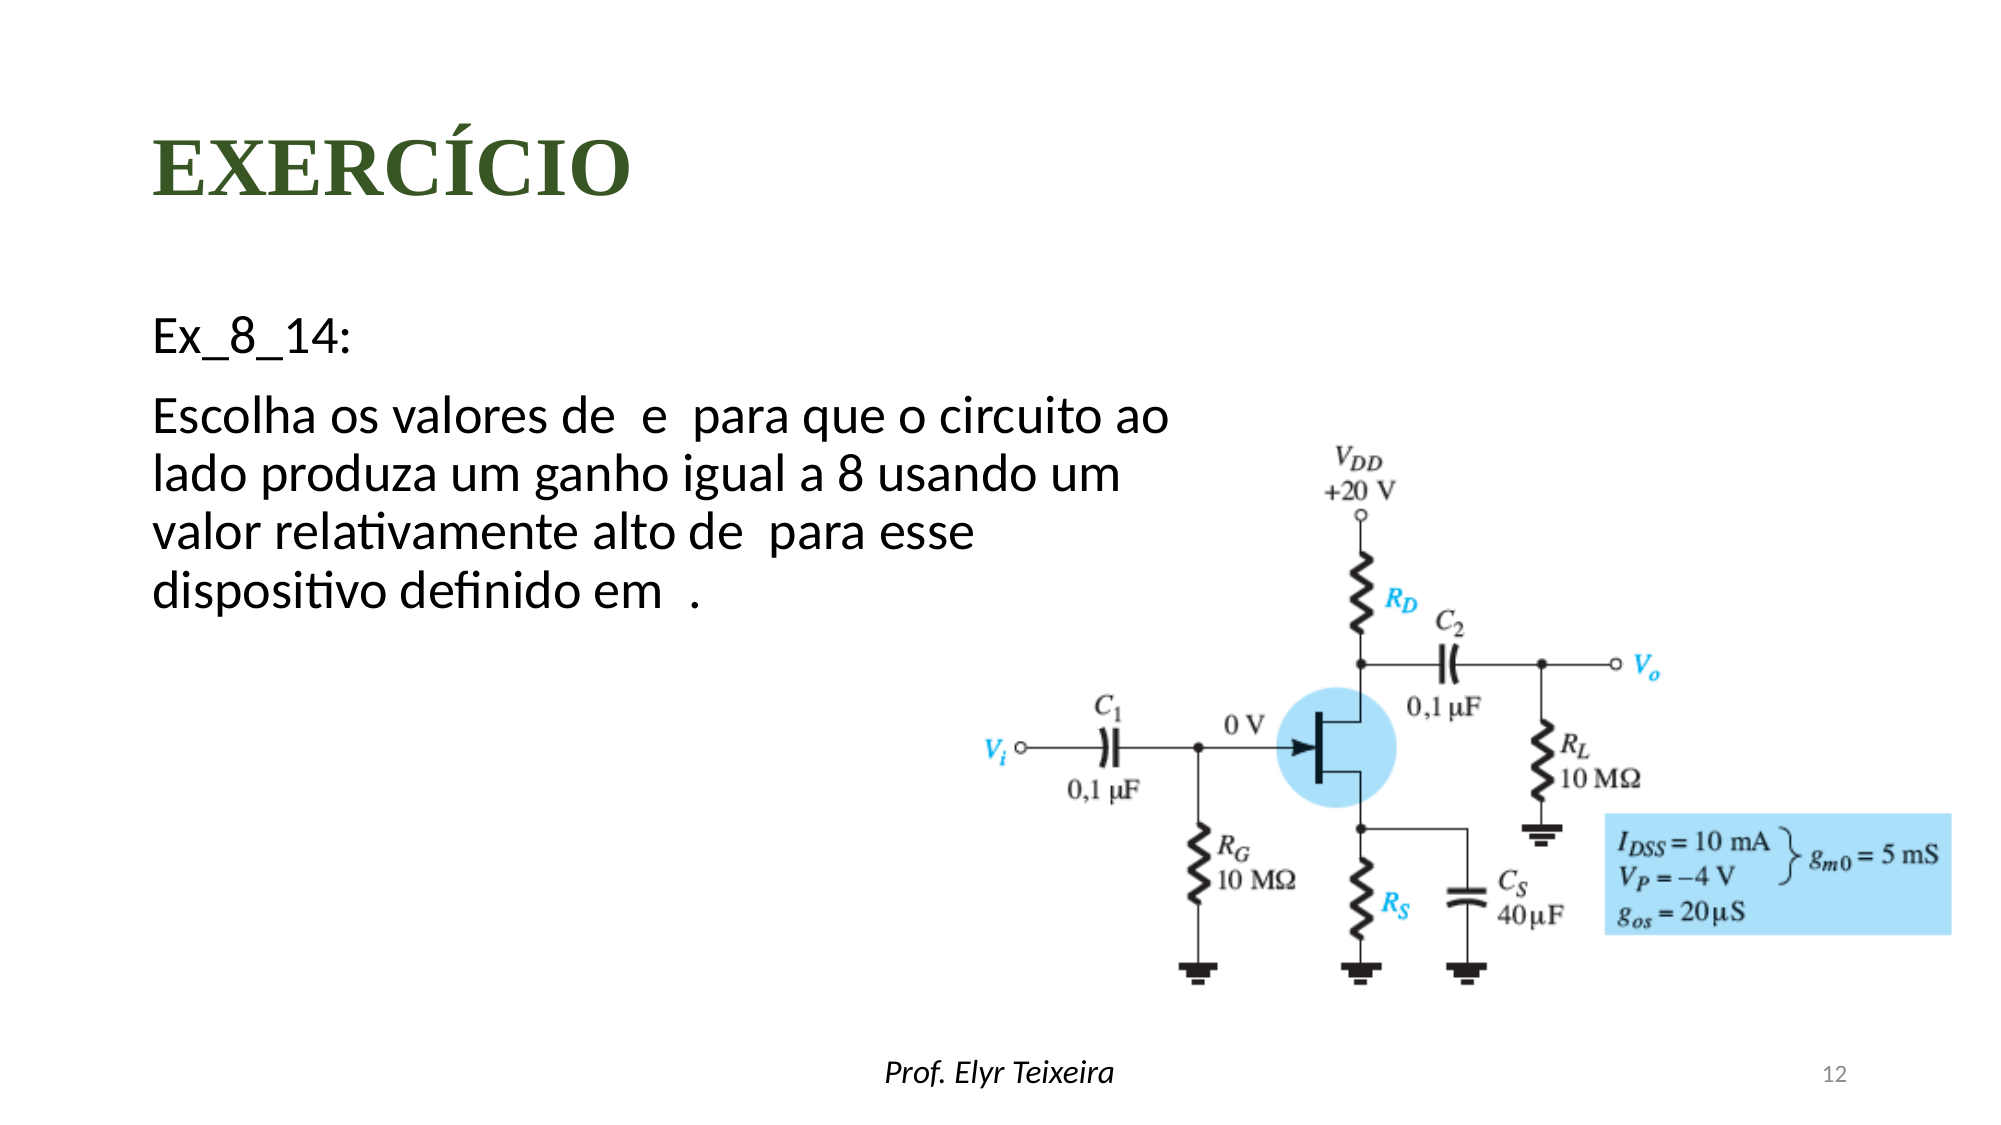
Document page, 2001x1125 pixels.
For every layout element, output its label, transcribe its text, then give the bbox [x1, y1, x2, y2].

title Exercício [137, 59, 2000, 278]
footer Prof. Elyr Teixeira [662, 1042, 1338, 1103]
slide_number 12 [1412, 1042, 1863, 1103]
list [969, 408, 2000, 1014]
